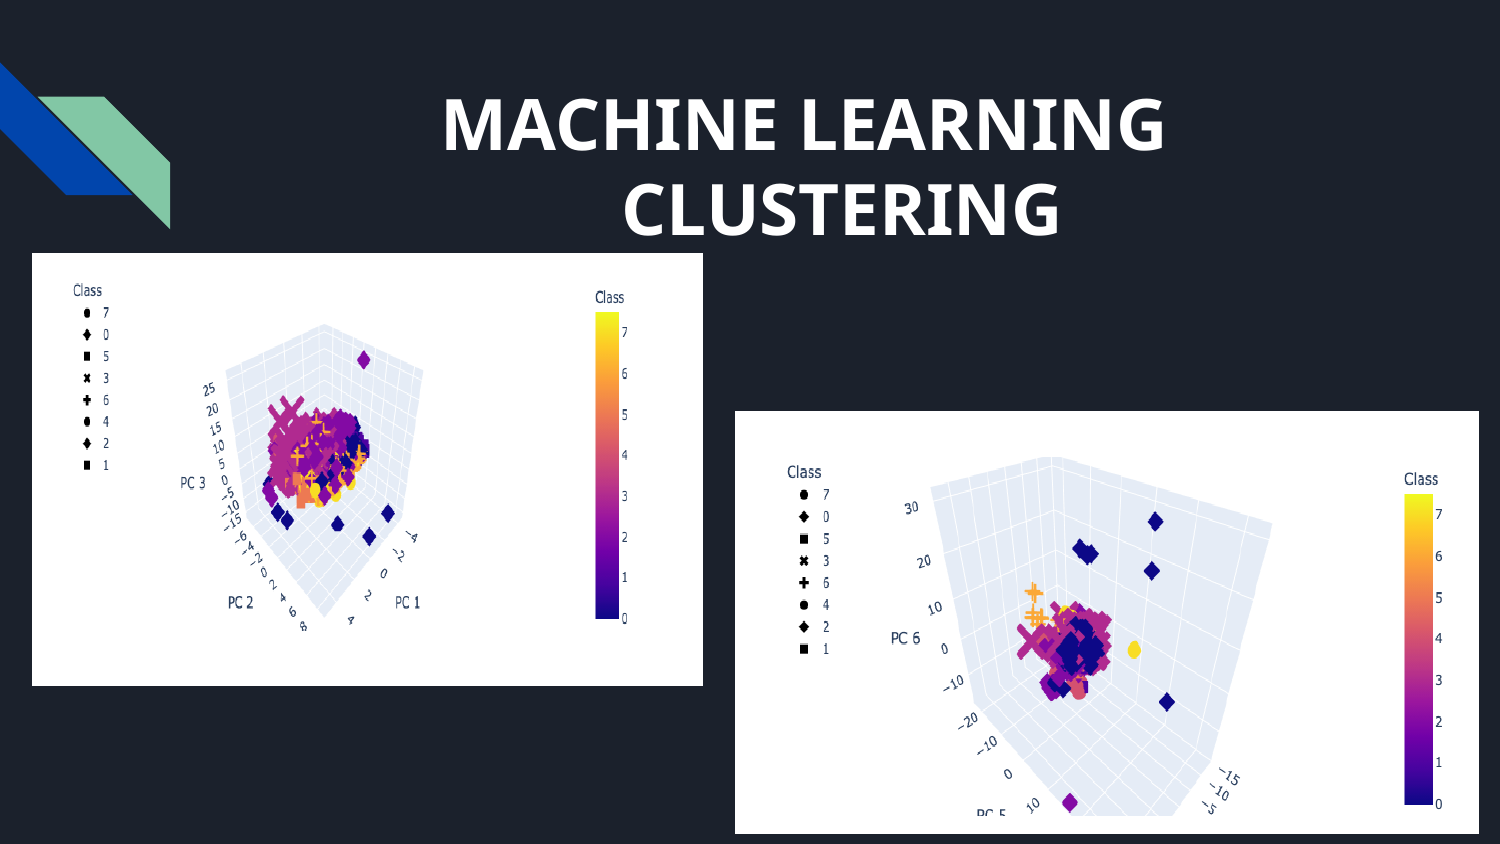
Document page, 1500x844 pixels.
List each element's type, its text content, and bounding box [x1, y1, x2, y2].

title MACHINE LEARNING CLUSTERING [212, 64, 1397, 289]
picture [32, 253, 704, 686]
picture [734, 411, 1480, 834]
